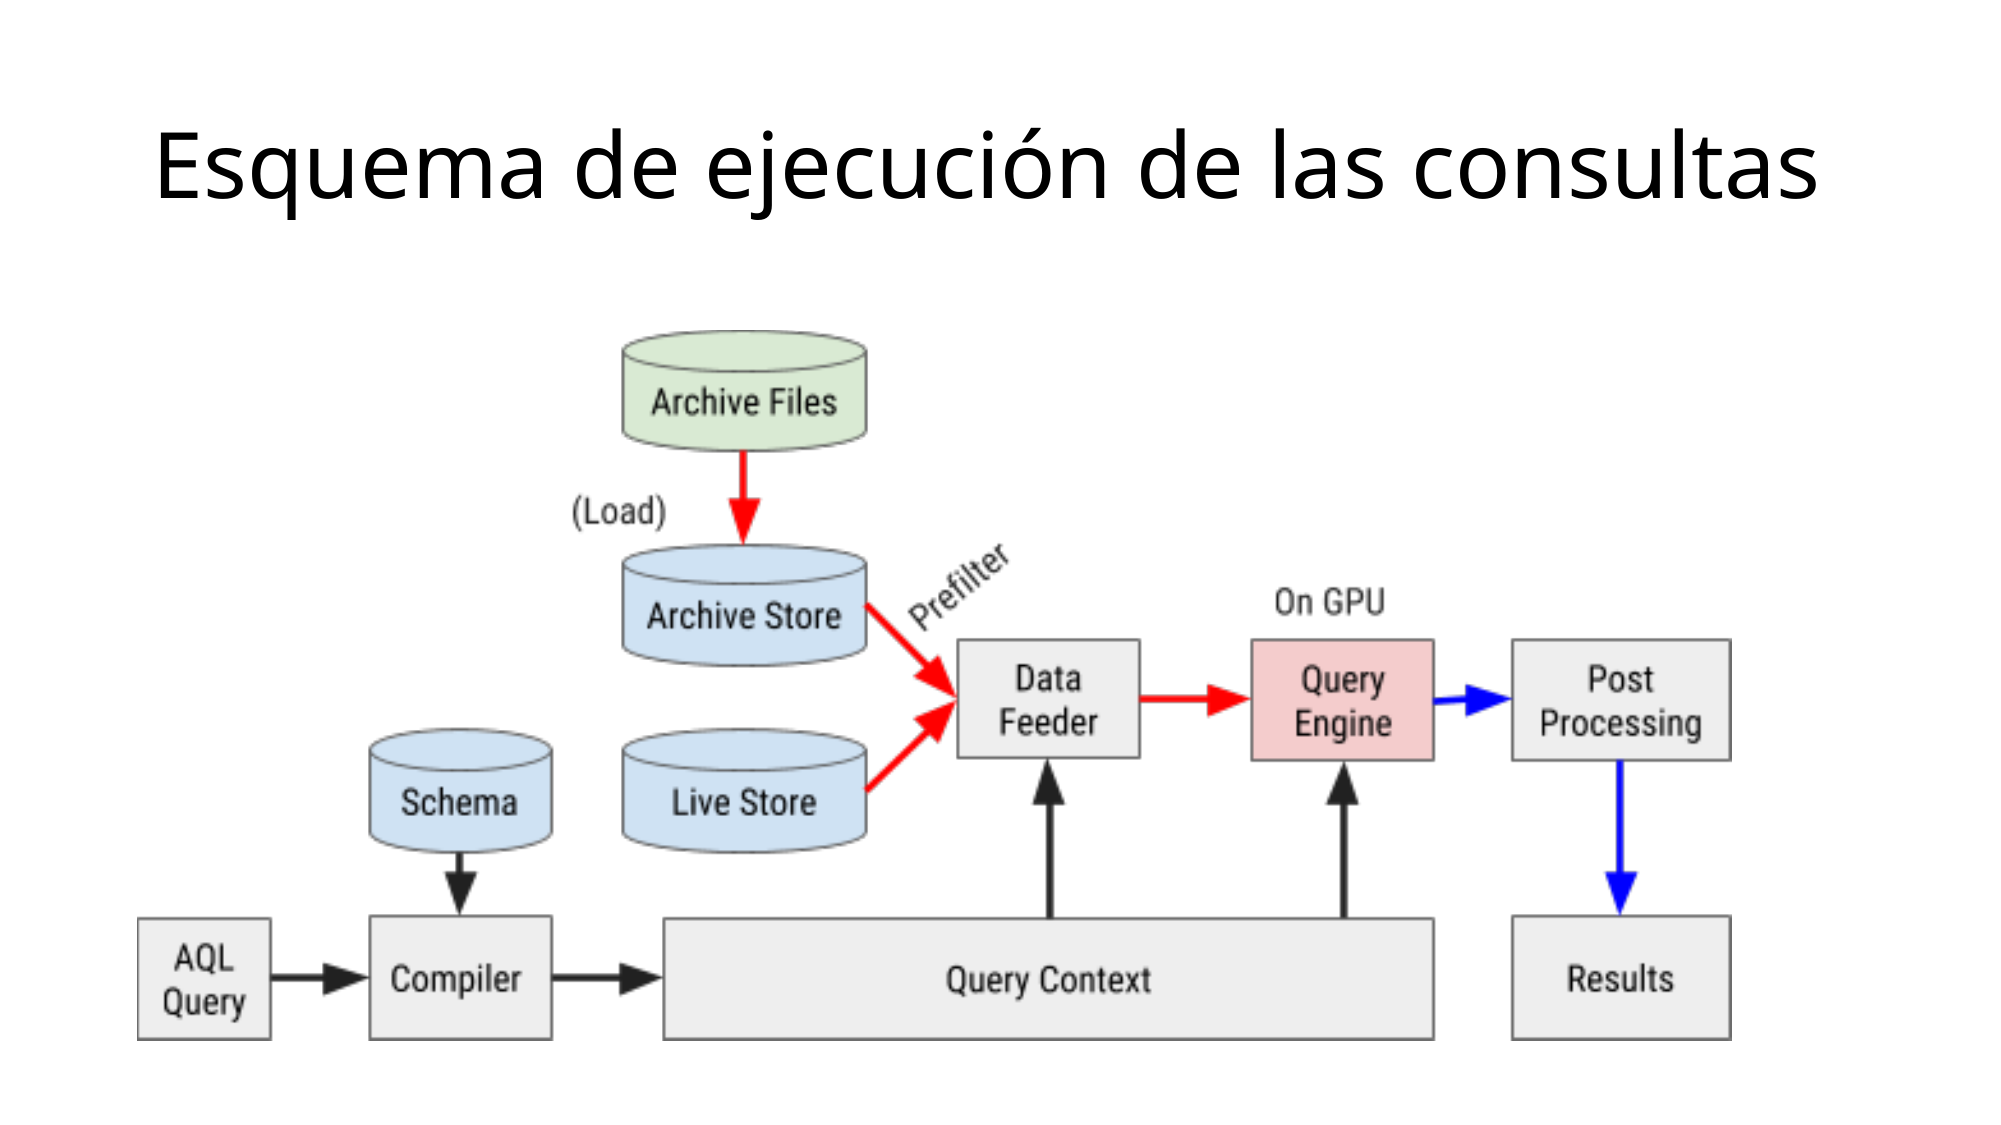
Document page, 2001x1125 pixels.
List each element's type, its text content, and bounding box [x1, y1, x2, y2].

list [137, 330, 1732, 1041]
title Esquema de ejecución de las consultas [137, 59, 1863, 278]
